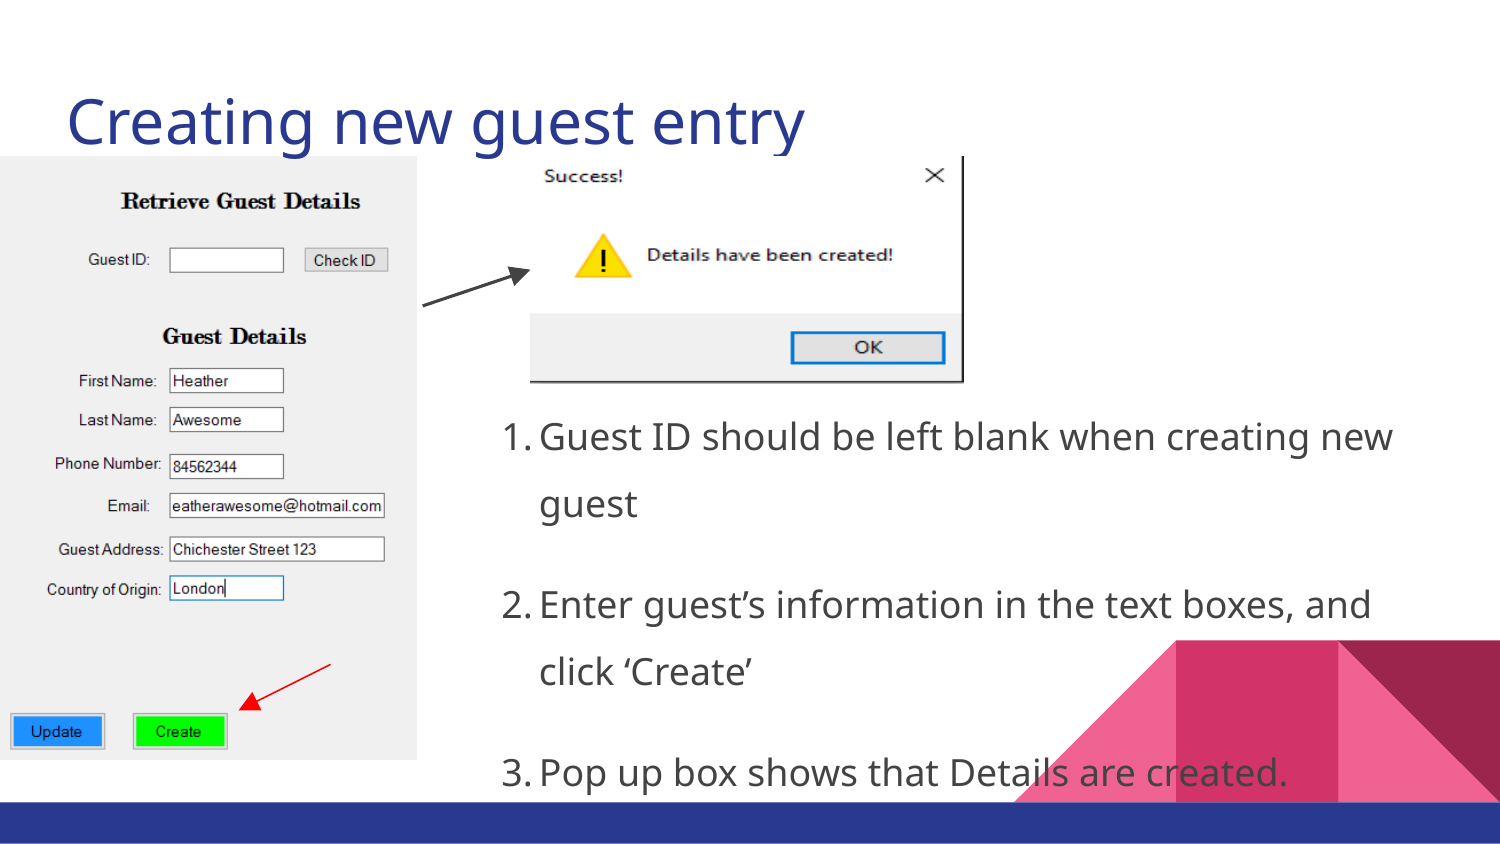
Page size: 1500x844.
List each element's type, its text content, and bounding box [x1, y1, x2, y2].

list Guest ID should be left blank when creating new guest Enter guest’s information in the text boxes, and click ‘Create’ Pop up box shows that Details are created. [448, 375, 1458, 624]
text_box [422, 269, 531, 307]
picture [0, 155, 418, 761]
picture [530, 155, 964, 384]
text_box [238, 664, 331, 711]
title Creating new guest entry [51, 67, 1449, 167]
